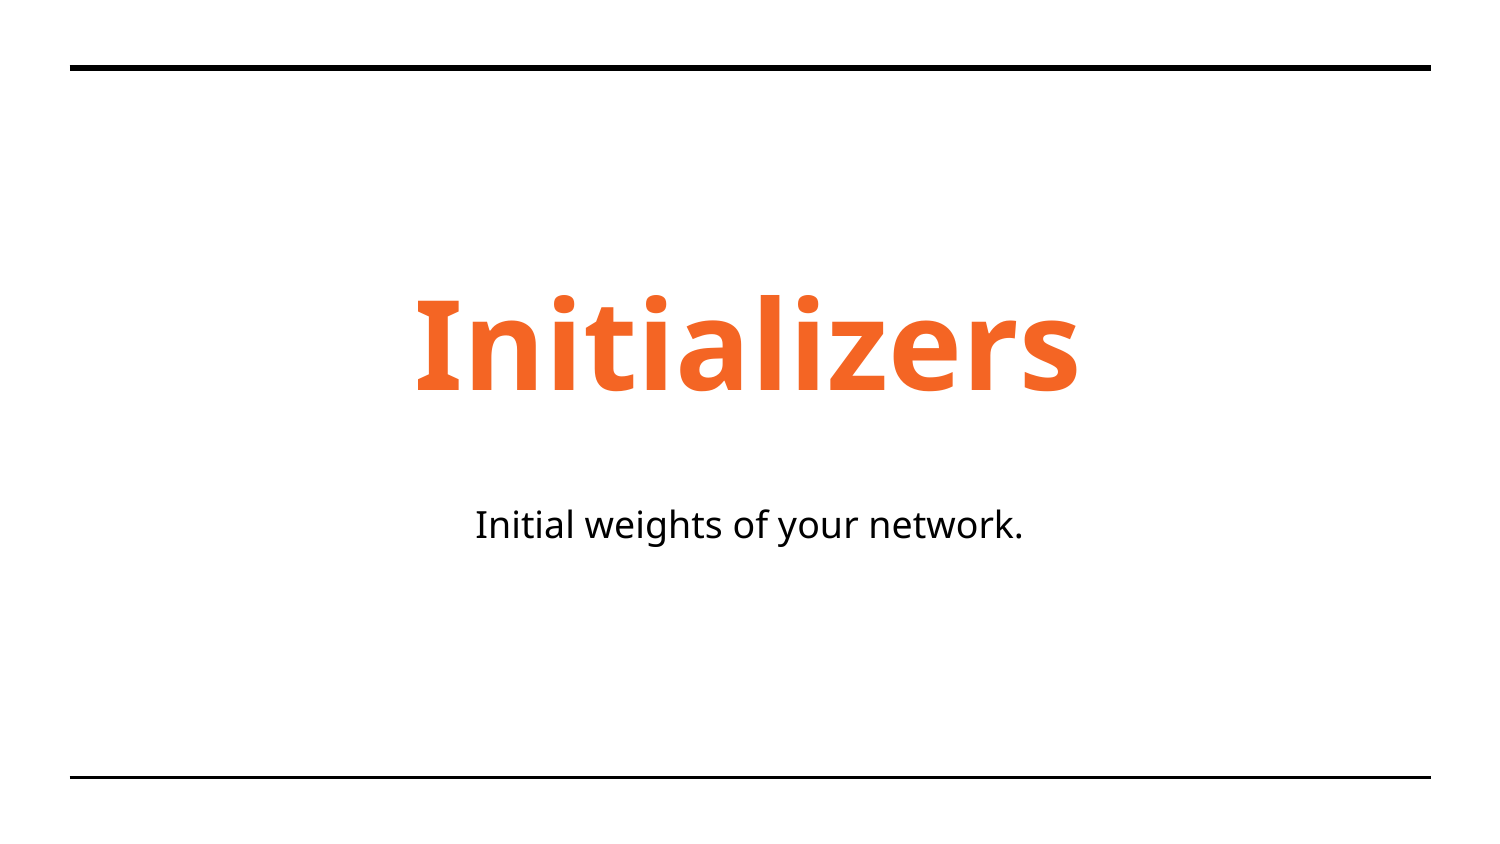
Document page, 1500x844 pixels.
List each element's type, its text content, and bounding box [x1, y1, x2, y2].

list Initial weights of your network. [140, 478, 1360, 655]
title Initializers [62, 214, 1435, 467]
